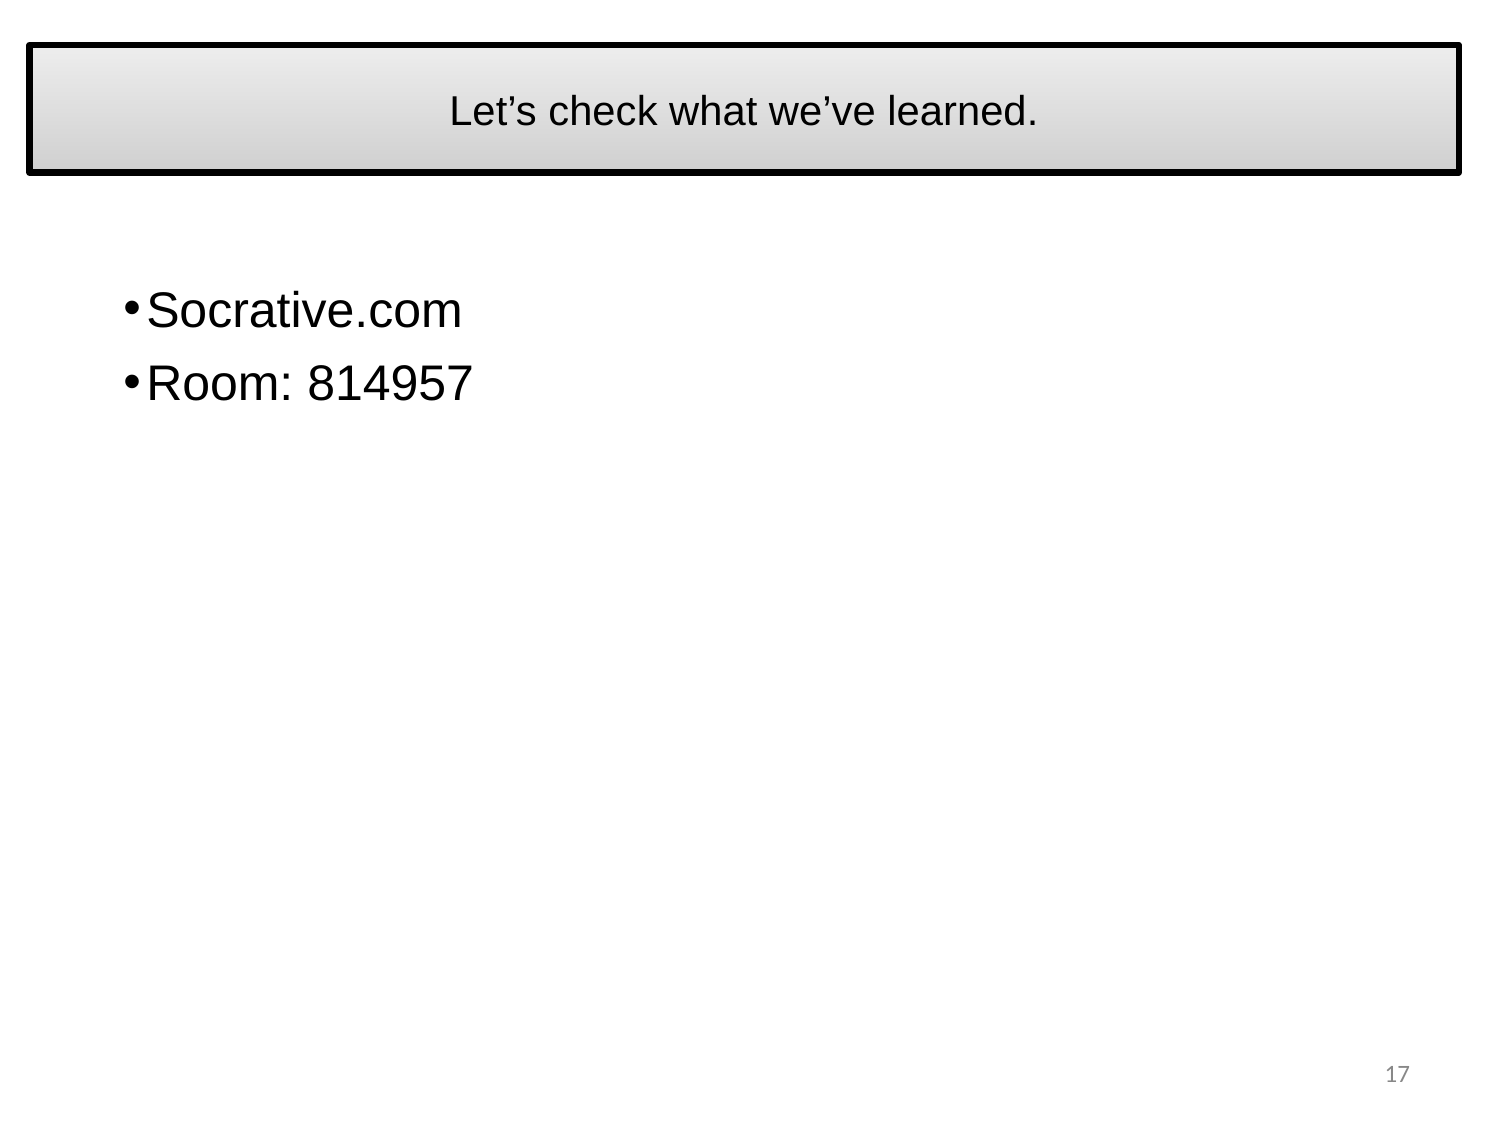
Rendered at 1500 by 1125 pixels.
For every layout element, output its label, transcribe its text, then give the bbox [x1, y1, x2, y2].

title Let’s check what we’ve learned. [26, 42, 1462, 176]
list Socrative.com Room: 814957 [75, 262, 1425, 1005]
slide_number 17 [1074, 1042, 1425, 1103]
